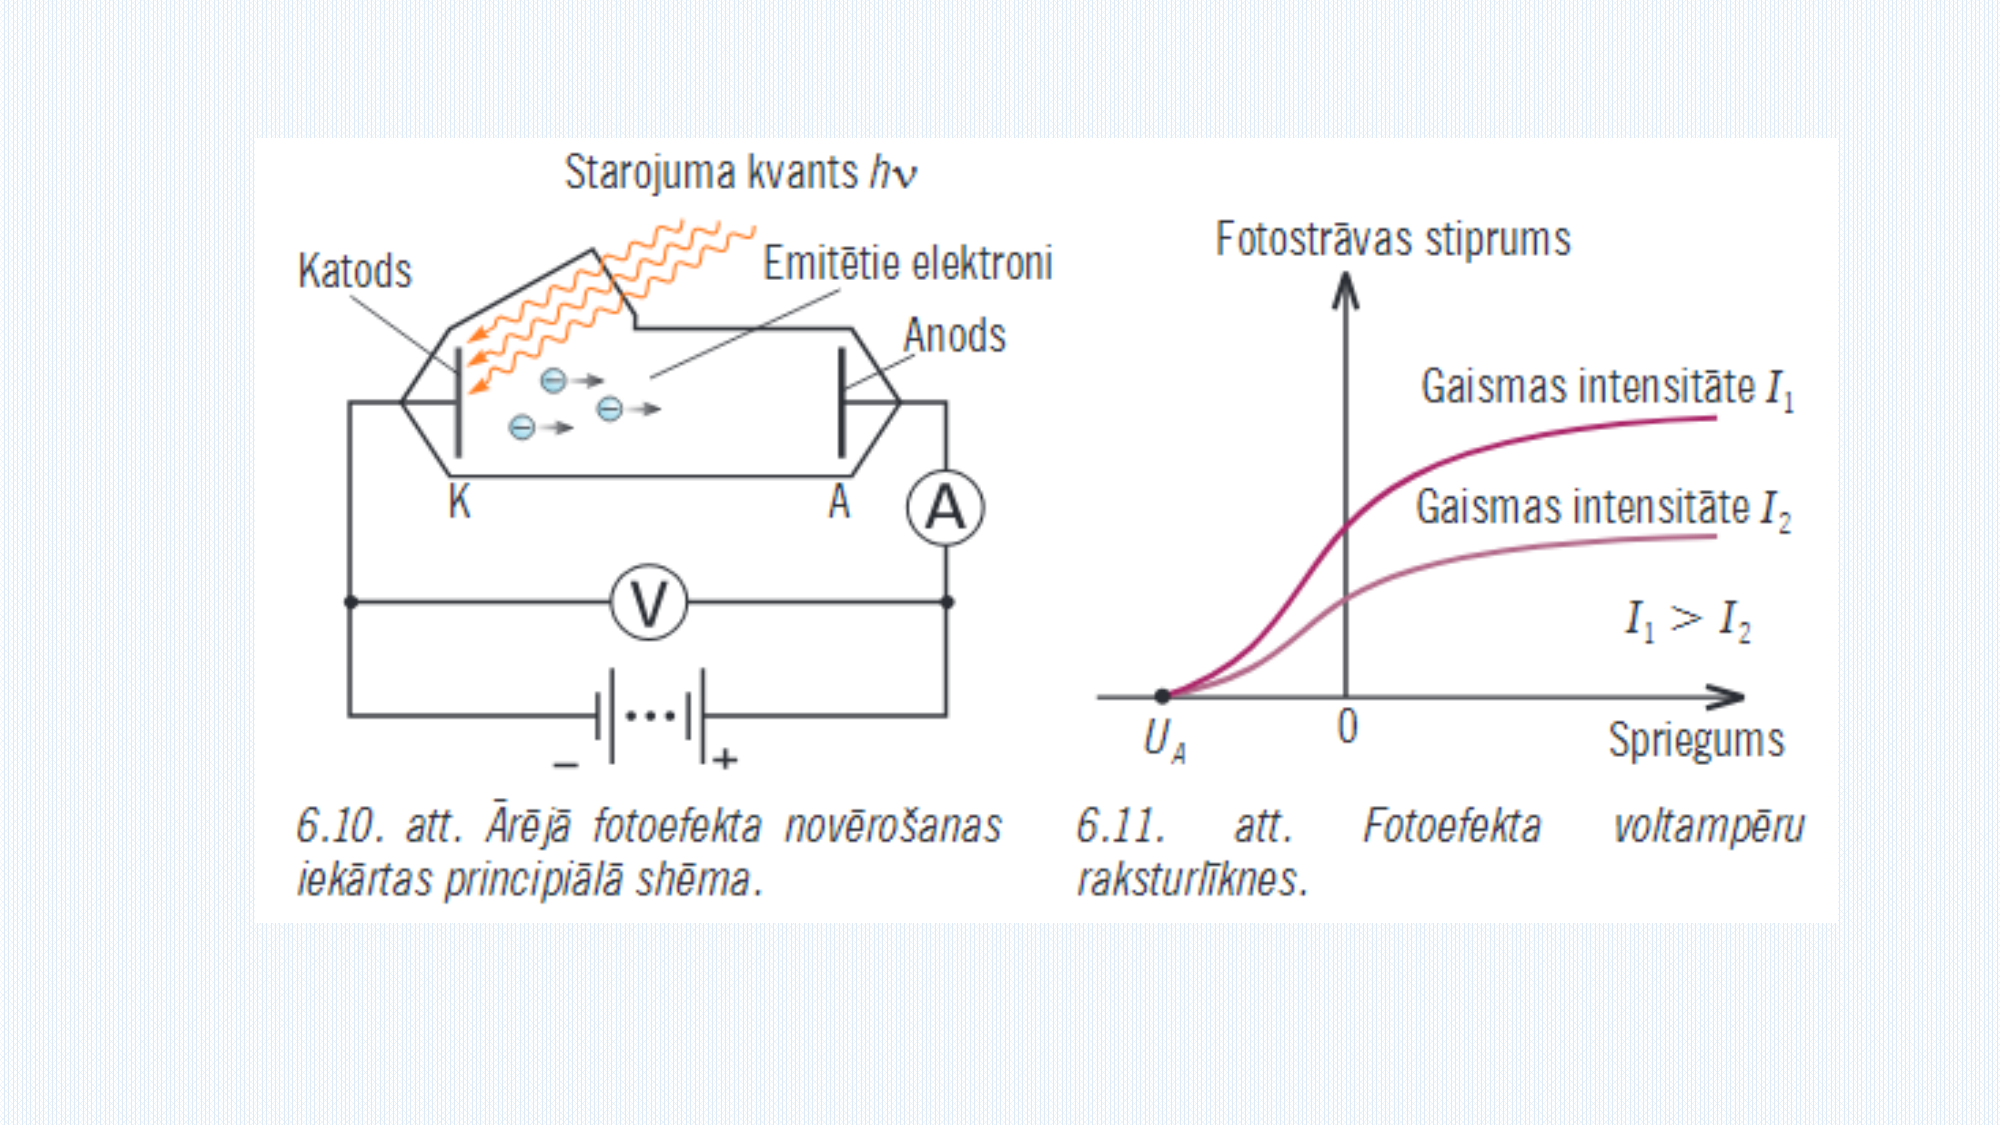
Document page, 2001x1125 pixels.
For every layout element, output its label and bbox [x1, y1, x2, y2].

list [254, 138, 1838, 923]
